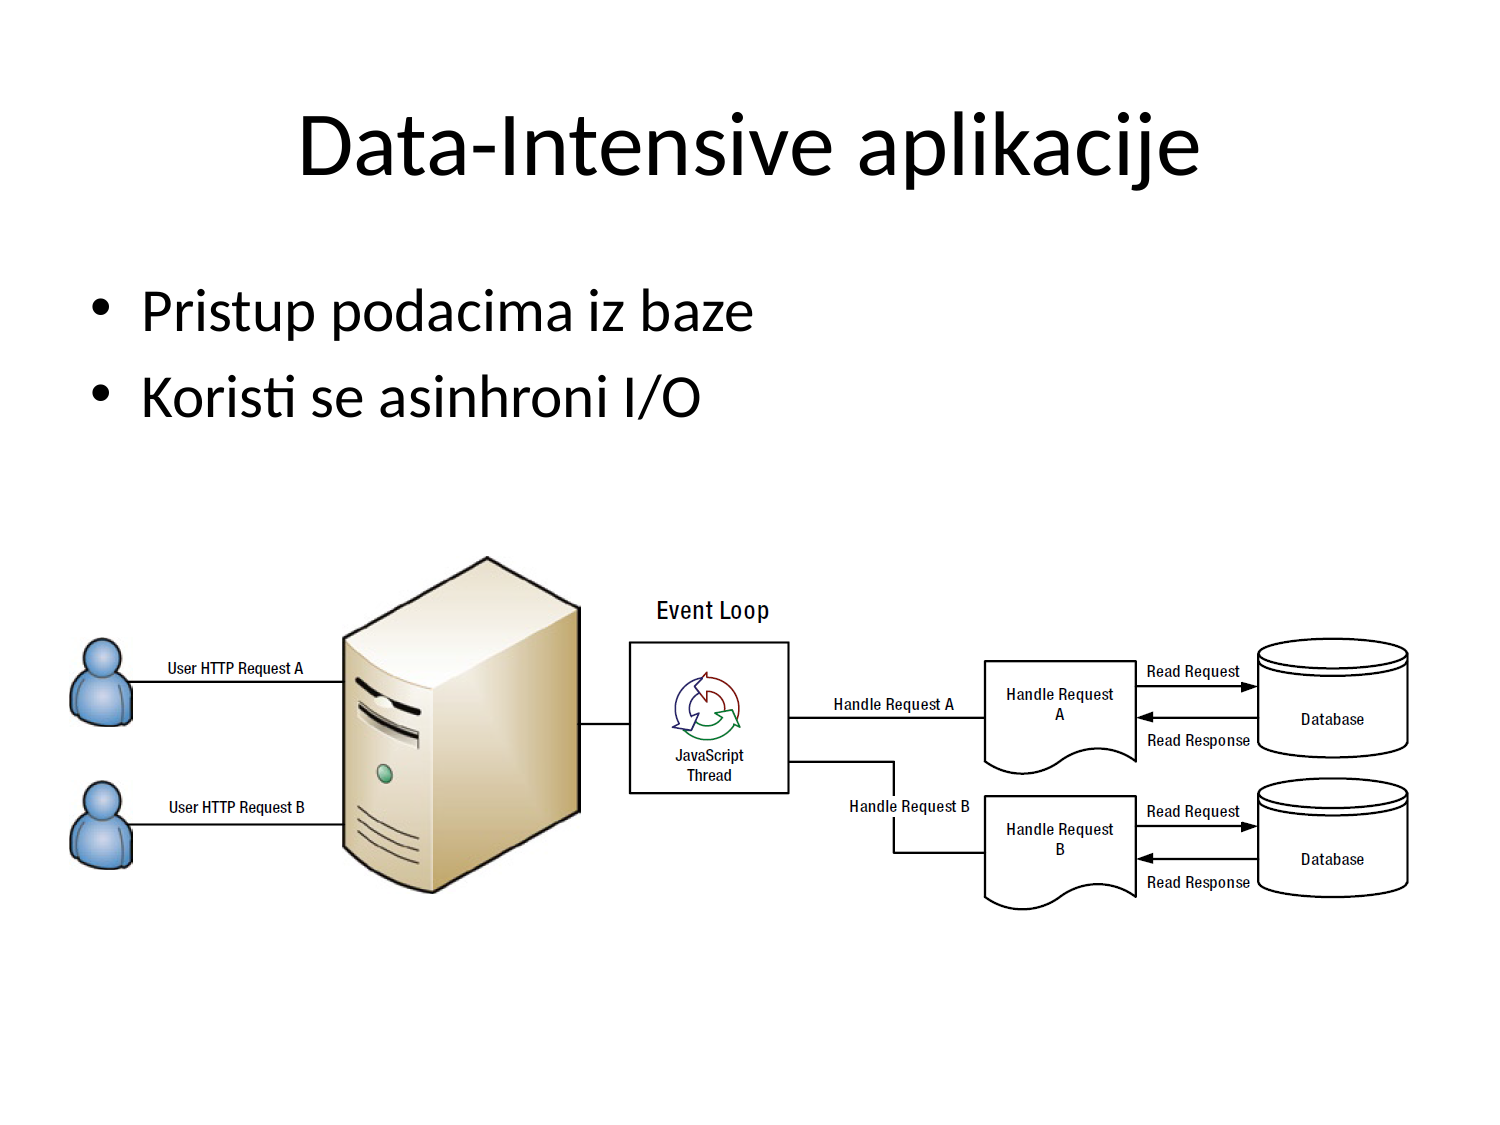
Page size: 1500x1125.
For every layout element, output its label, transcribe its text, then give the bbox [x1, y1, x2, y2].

picture [12, 549, 1488, 913]
list Pristup podacima iz baze Koristi se asinhroni I/O [75, 262, 1425, 438]
title Data-Intensive aplikacije [75, 45, 1425, 233]
